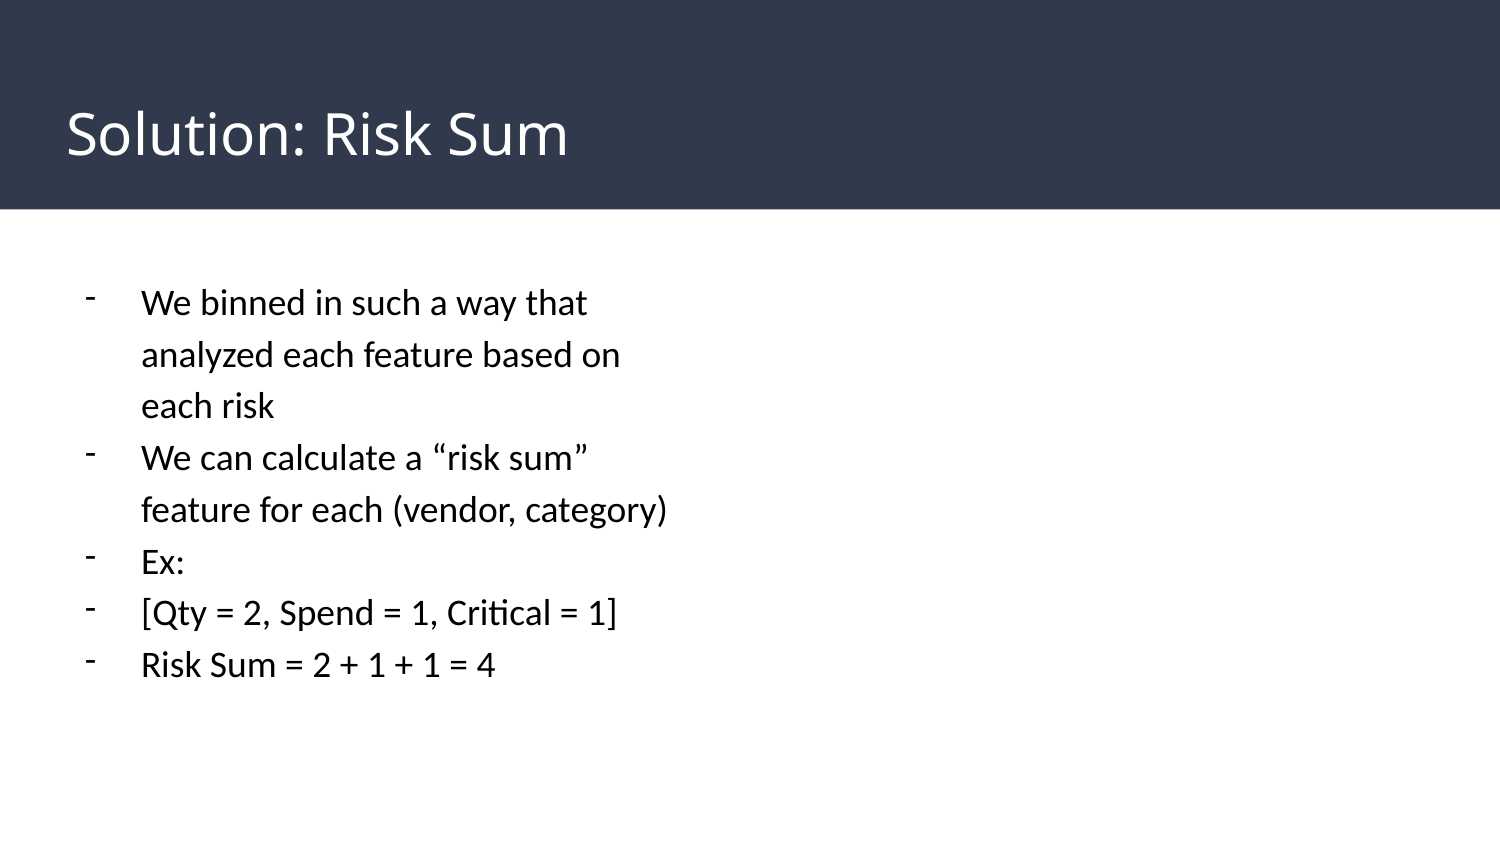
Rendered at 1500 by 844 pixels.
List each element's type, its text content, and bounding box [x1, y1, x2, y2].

title Solution: Risk Sum [51, 82, 1475, 185]
list We binned in such a way that analyzed each feature based on each risk We can calculate a “risk sum” feature for each (vendor, category) Ex: [Qty = 2, Spend = 1, Critical = 1] Risk Sum = 2 + 1 + 1 = 4 [51, 256, 708, 761]
